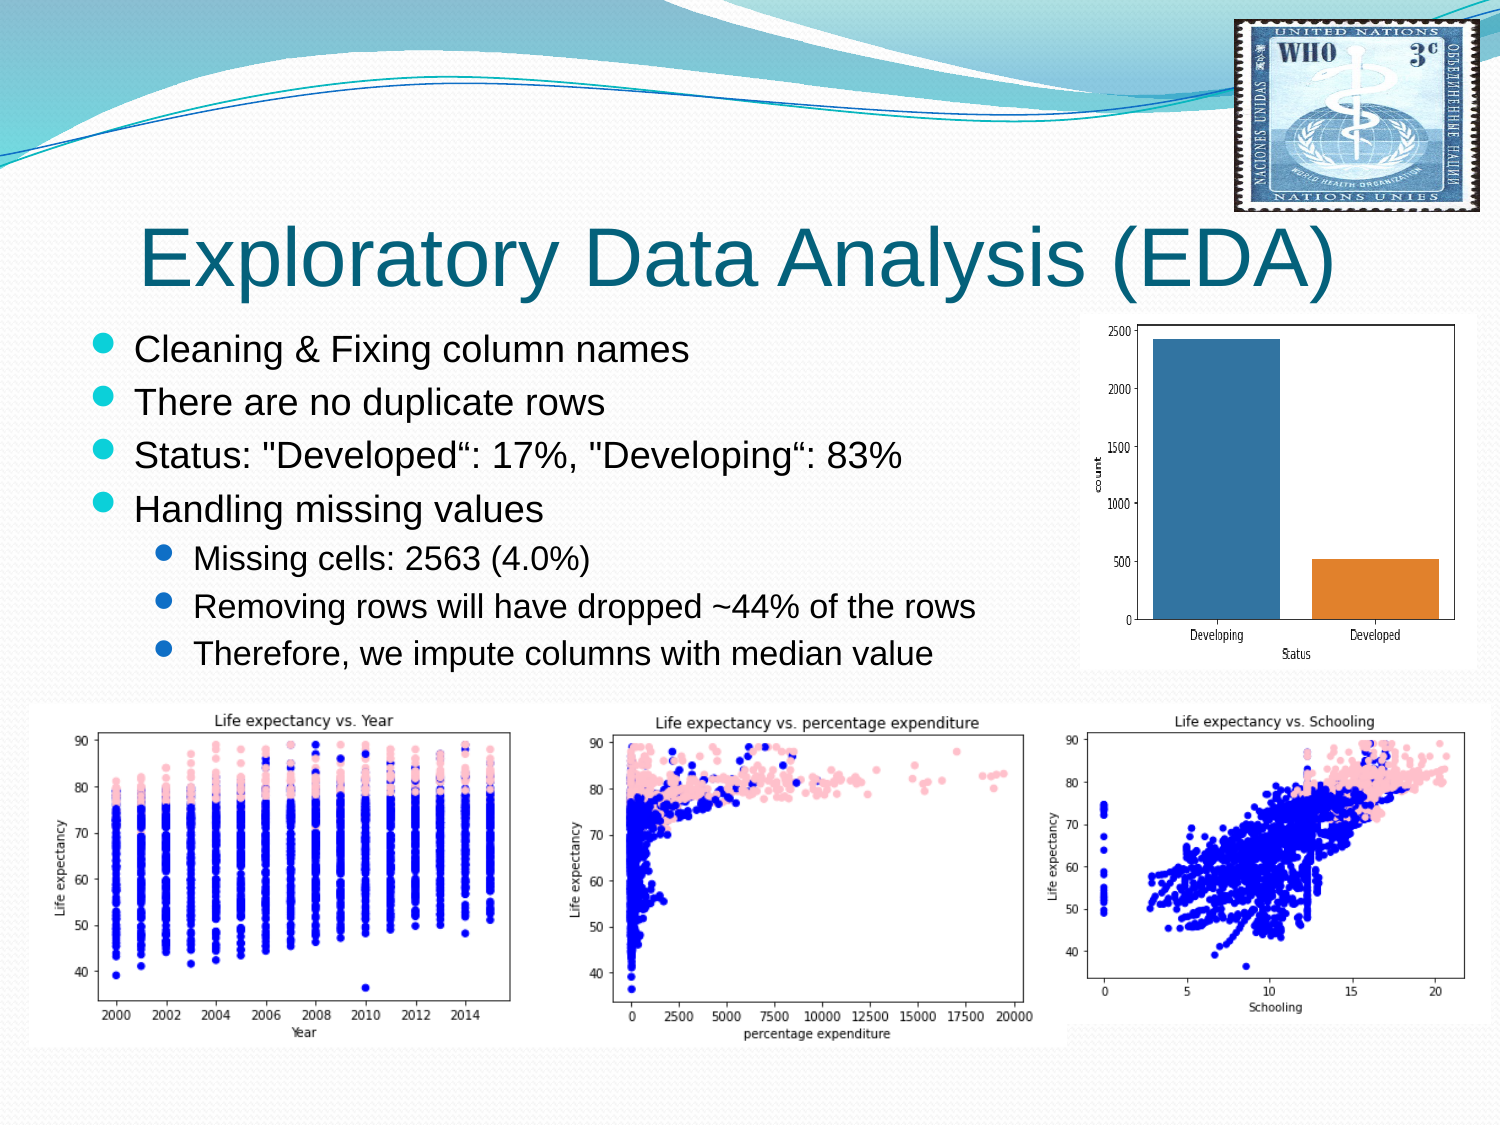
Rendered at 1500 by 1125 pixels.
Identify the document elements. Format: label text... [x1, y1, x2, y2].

picture [1080, 314, 1477, 670]
picture [29, 703, 1491, 1048]
title Exploratory Data Analysis (EDA) [75, 115, 1425, 303]
picture [1234, 18, 1481, 212]
title Further thoughts [1227, 115, 1425, 224]
list Outlier detection and removal Run other algorithms for feature selection - like "Select K-best" Feature engineering: Create new columns using the mix of the most important columns [1073, 317, 1425, 681]
list Cleaning & Fixing column names There are no duplicate rows Status: "Developed“: 17%, "Developing“: 83% Handling missing values Missing cells: 2563 (4.0%) Removing rows will have dropped ~44% of the rows Therefore, we impute columns with median value [75, 317, 1081, 681]
